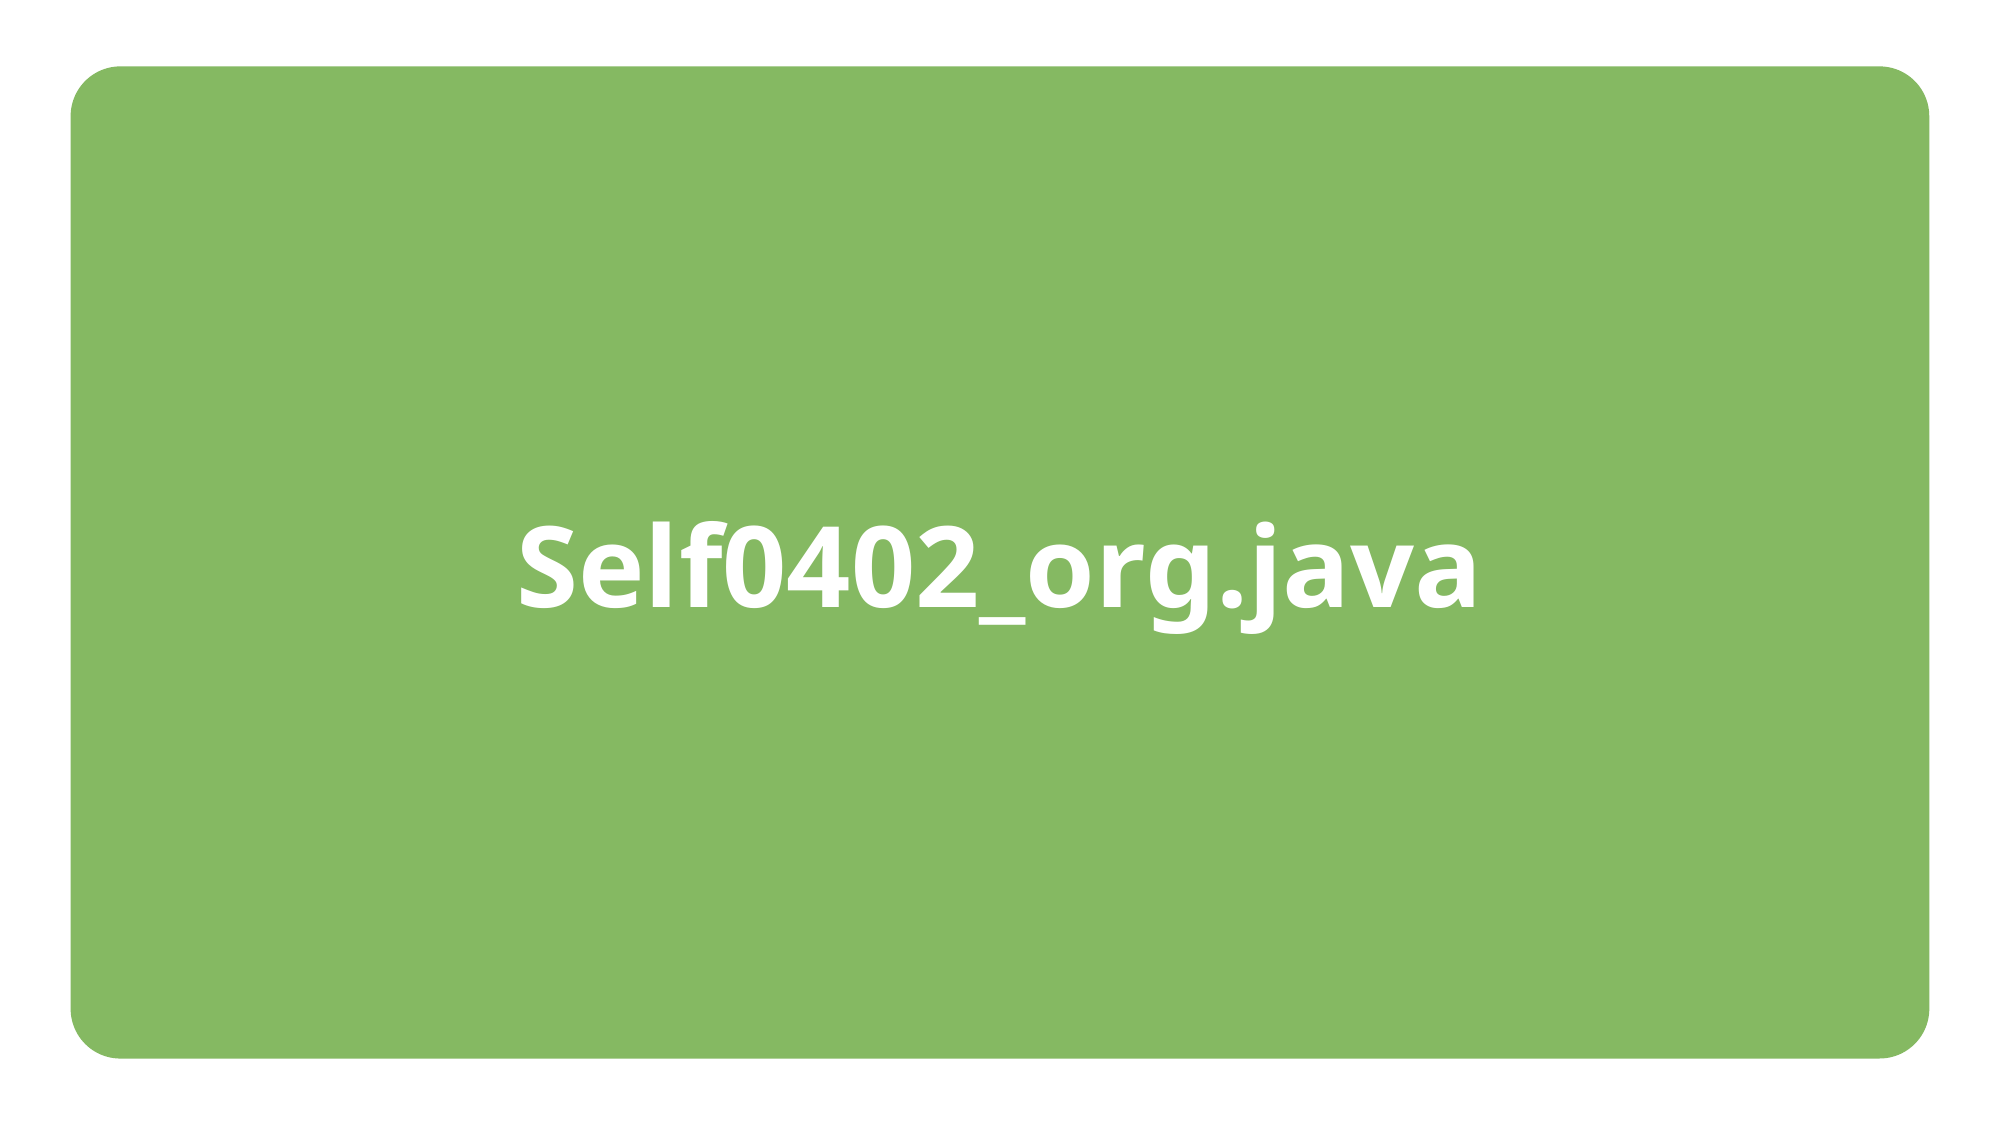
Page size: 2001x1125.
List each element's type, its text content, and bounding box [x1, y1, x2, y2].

list Self0402_org.java [157, 485, 1843, 640]
